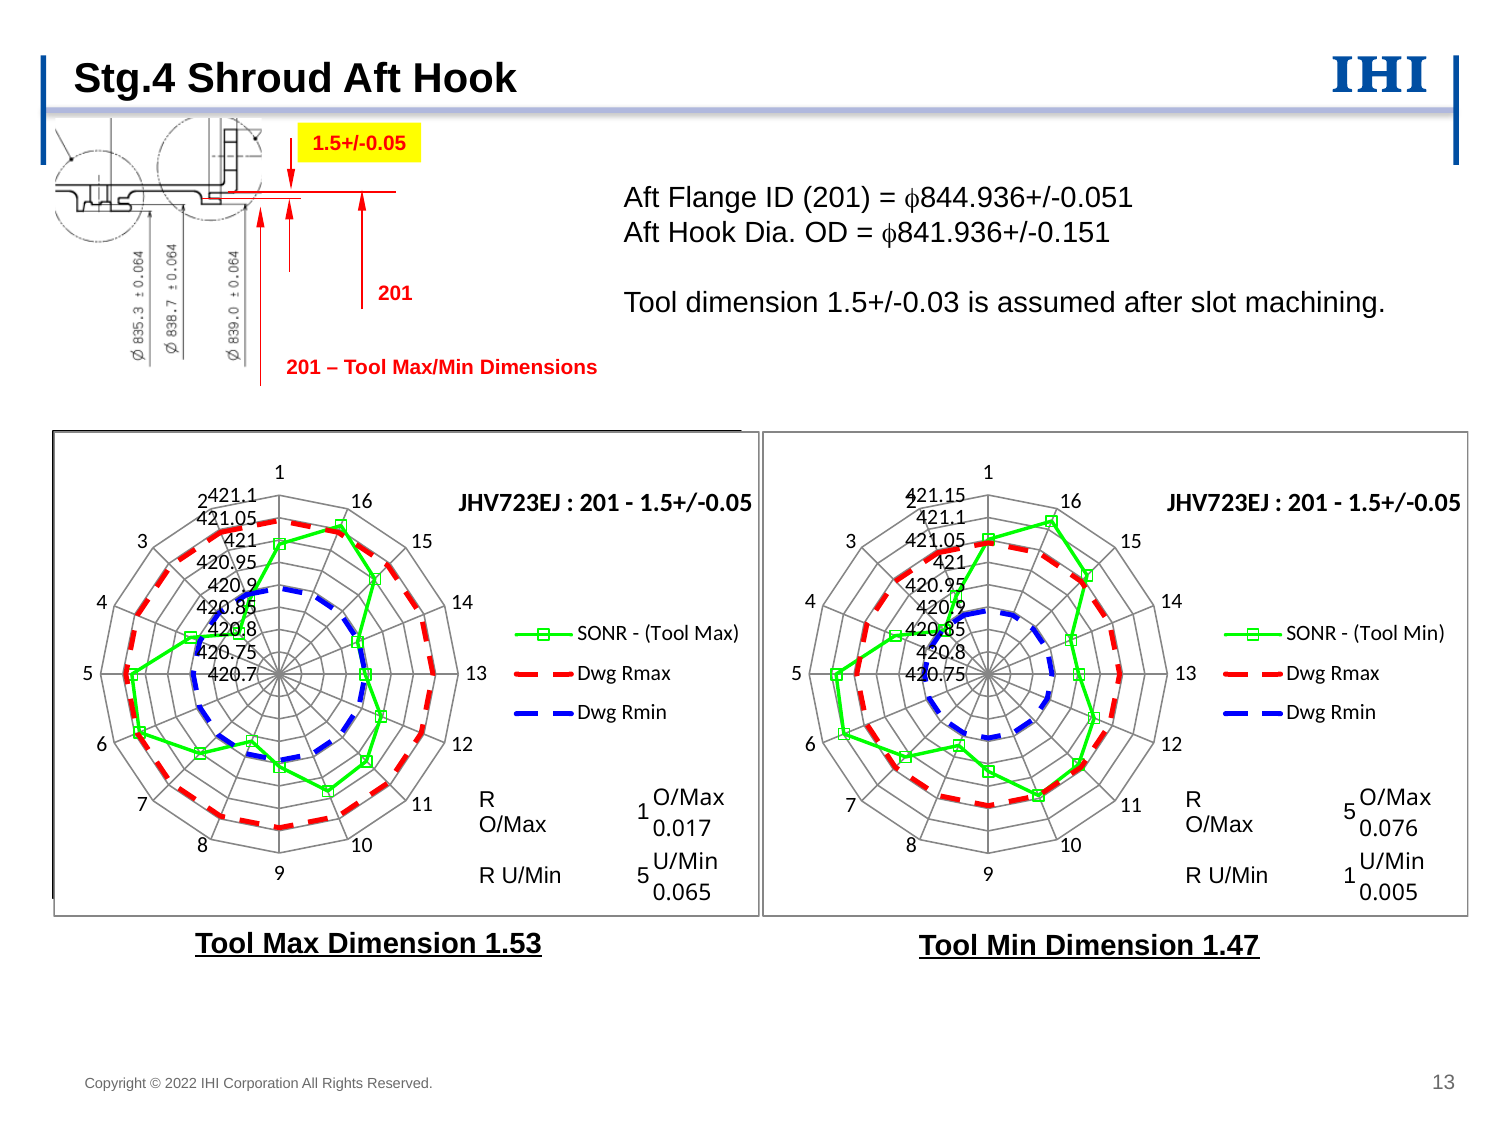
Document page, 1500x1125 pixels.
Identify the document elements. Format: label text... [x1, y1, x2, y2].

title Stg.4 Shroud Aft Hook [73, 50, 1297, 103]
footer Copyright © 2022 IHI Corporation All Rights Reserved. [84, 1067, 467, 1101]
text_box Tool Max Dimension 1.53 [180, 925, 558, 967]
text_box 201 [366, 272, 428, 312]
text_box 1.5+/-0.05 [297, 122, 422, 163]
slide_number 13 [1393, 1067, 1470, 1101]
text_box Tool Min Dimension 1.47 [904, 925, 1275, 969]
text_box Aft Flange ID (201) = f844.936+/-0.051 Aft Hook Dia. OD = f841.936+/-0.151 Tool dimension 1.5+/-0.03 is assumed after slot machining. [608, 171, 1403, 326]
picture [55, 117, 262, 373]
picture [52, 430, 760, 918]
picture [761, 430, 1469, 918]
text_box 201 – Tool Max/Min Dimensions [271, 345, 613, 386]
